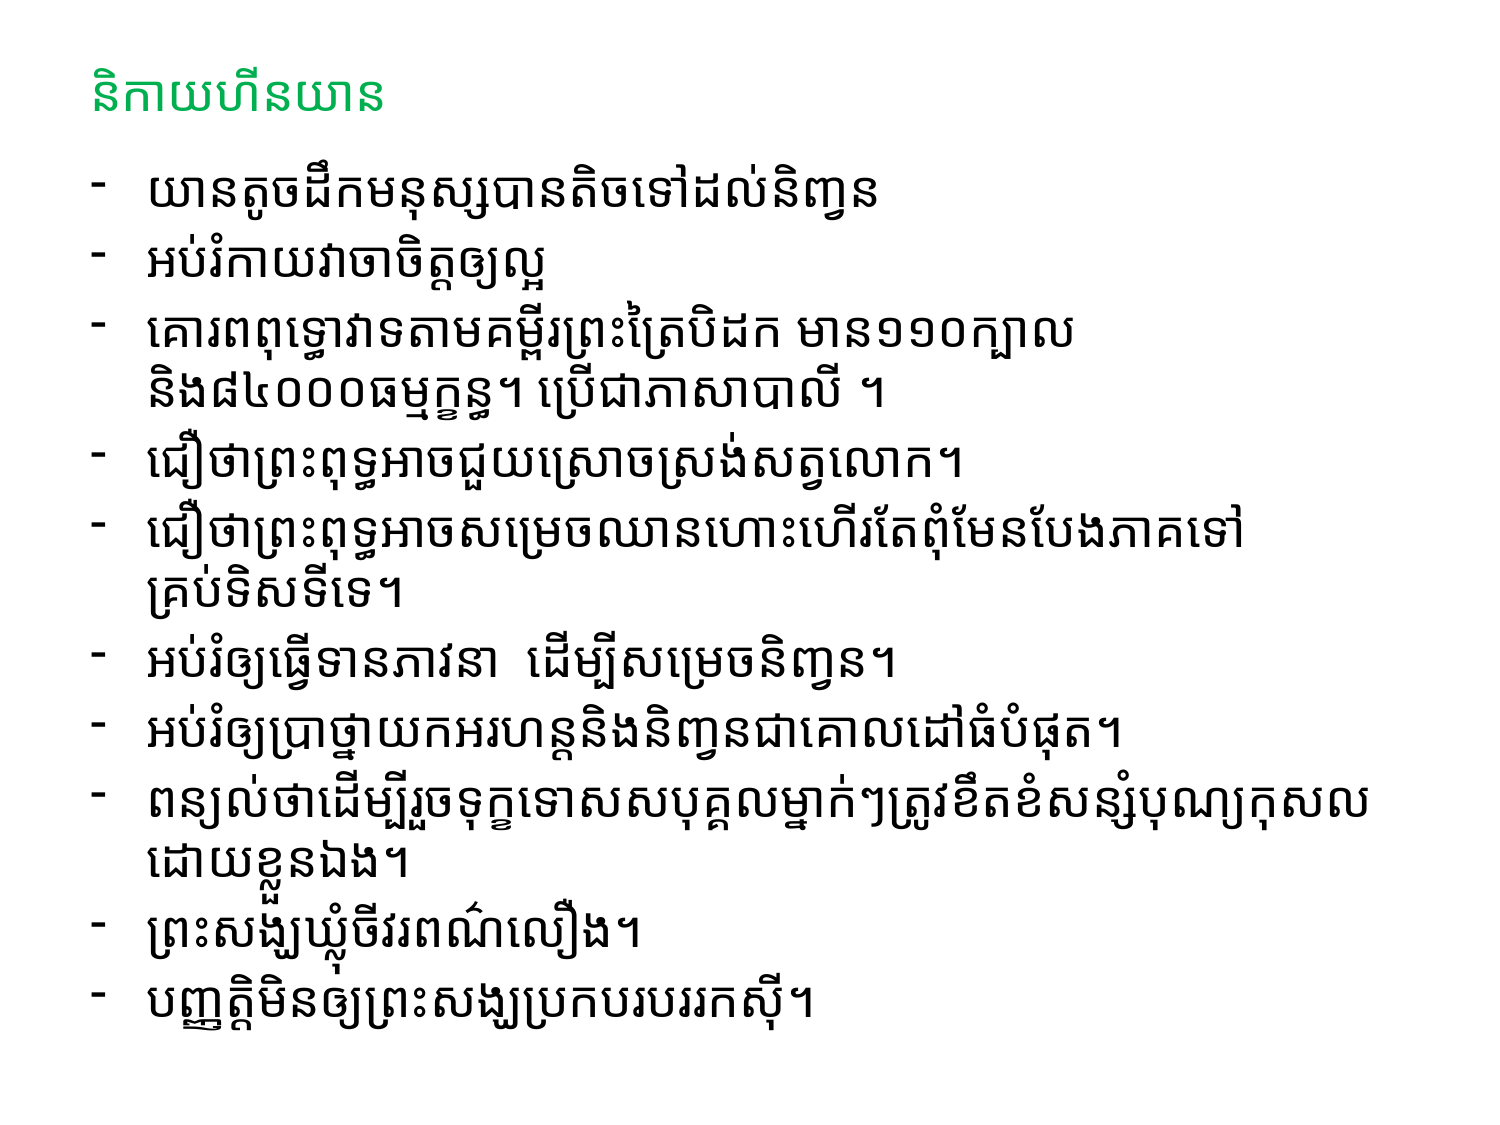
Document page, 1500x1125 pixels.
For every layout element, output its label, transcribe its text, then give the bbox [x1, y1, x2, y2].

title និកាយហីនយាន [75, 45, 1425, 138]
list យានតូចដឹកមនុស្សបានតិចទៅដល់និញ្វន អប់រំកាយវាចាចិត្តឲ្យល្អ គោរពពុទ្ធោវាទតាមគម្ពីរព្រះត្រៃបិដក មាន១១០ក្បាល និង៨៤០០០ធម្មក្ខន្ធ។ ប្រើជាភាសាបាលី ។ ជឿថាព្រះពុទ្ធអាចជួយស្រោចស្រង់សត្វលោក។ ជឿថាព្រះពុទ្ធអាចសម្រេចឈានហោះហើរតែពុំមែនបែងភាគទៅគ្រប់ទិសទីទេ។ អប់រំឲ្យធ្វើទានភាវនា ដើម្បីសម្រេចនិញ្វន។ អប់រំឲ្យប្រាថ្នាយកអរហន្តនិងនិញ្វនជាគោលដៅធំបំផុត។ ពន្យល់ថាដើម្បីរួចទុក្ខទោសសបុគ្គលម្នាក់ៗត្រូវខឹតខំសន្សំបុណ្យកុសលដោយខ្លួនឯង។ ព្រះសង្ឃឃ្លុំចីវរពណ៌លឿង។ បញ្ញត្តិមិនឲ្យព្រះសង្ឃប្រកបរបររកស៊ី។ [75, 149, 1425, 1088]
